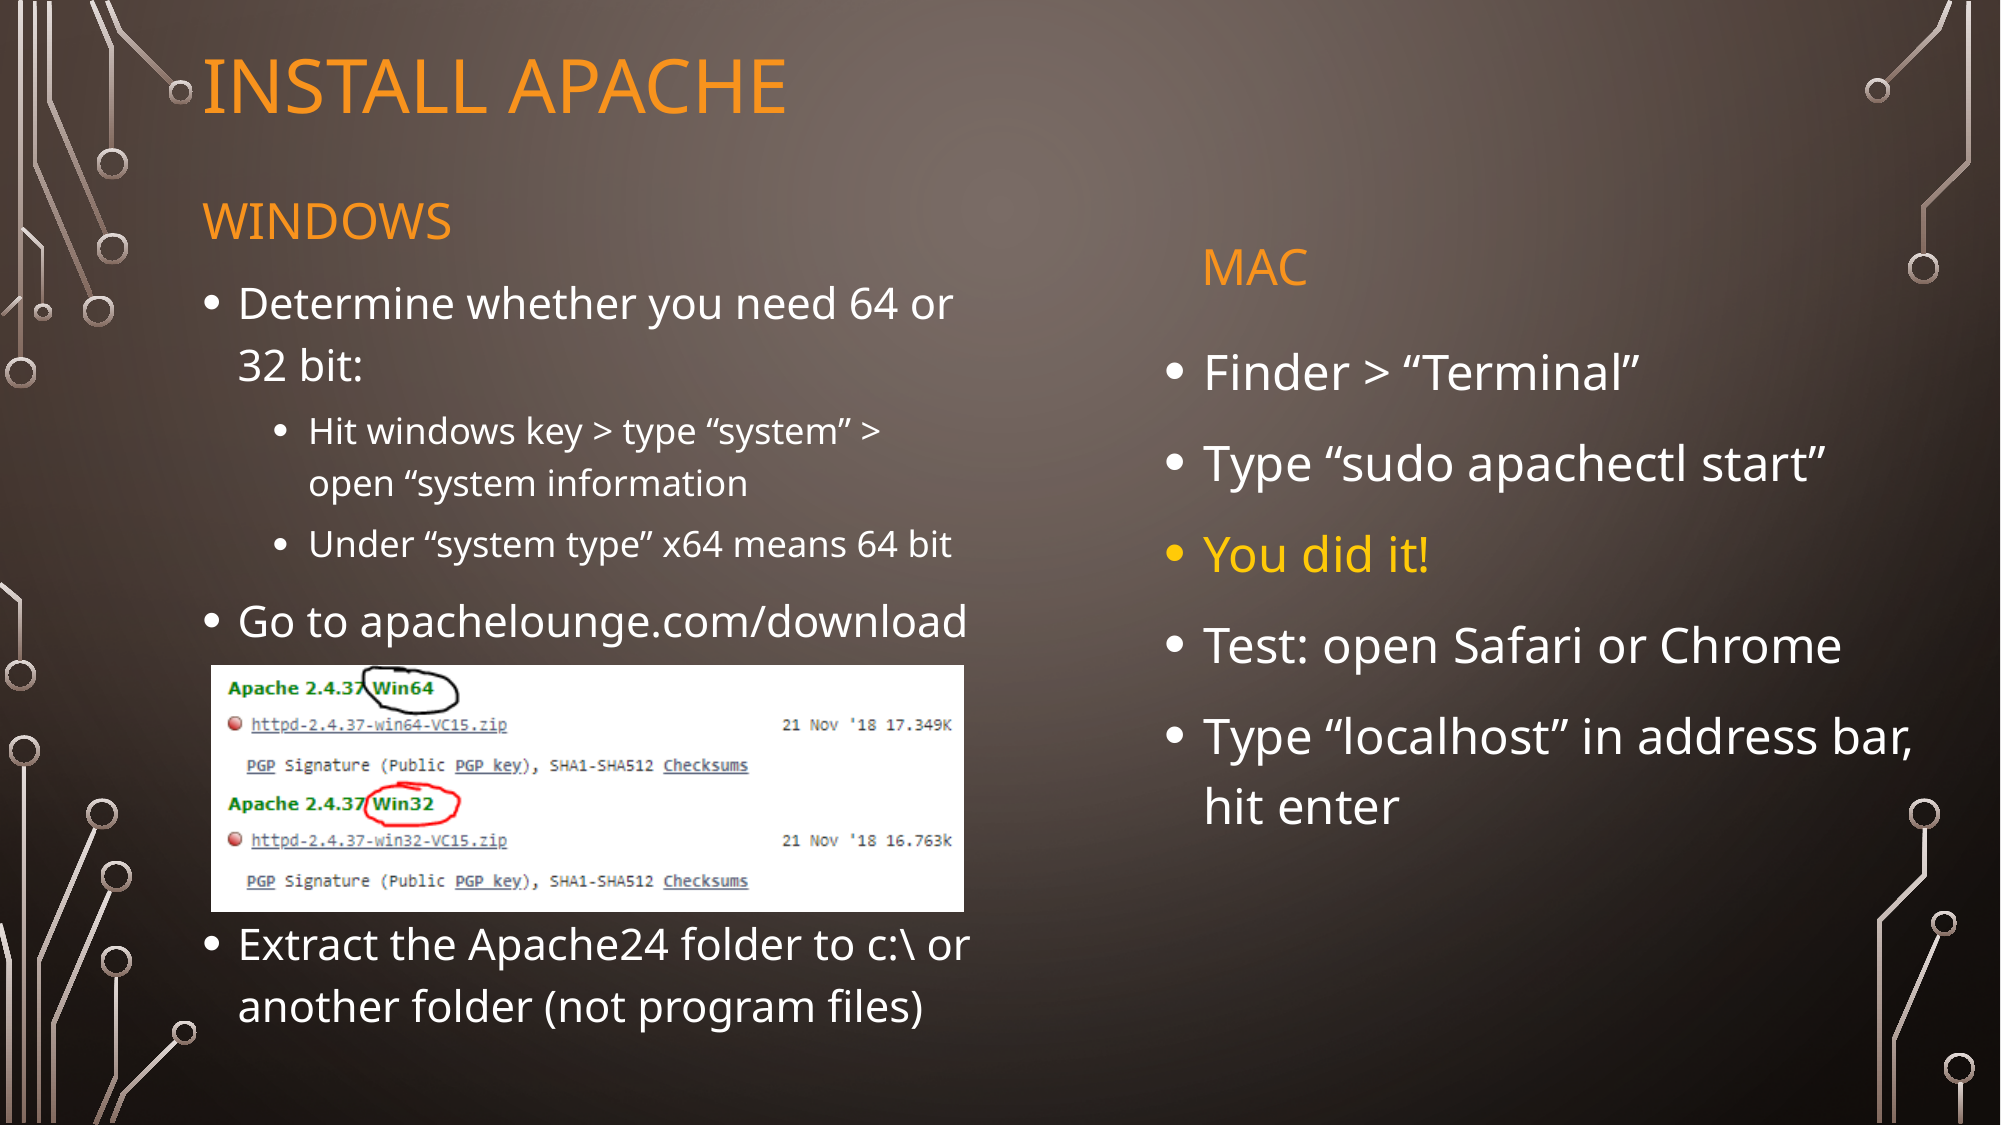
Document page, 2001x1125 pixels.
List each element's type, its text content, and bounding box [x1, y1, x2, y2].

list Finder > “Terminal” Type “sudo apachectl start” You did it! Test: open Safari or Chrome Type “localhost” in address bar, hit enter [1149, 322, 1949, 843]
list Windows [187, 168, 950, 257]
title INSTALL APACHE [187, 10, 1813, 170]
list Mac [1186, 168, 1949, 304]
list Determine whether you need 64 or 32 bit: Hit windows key > type “system” > open “system information Under “system type” x64 means 64 bit Go to apachelounge.com/download Extract the Apache24 folder to c:\ or another folder (not program files) [187, 257, 988, 1073]
picture [211, 664, 964, 913]
